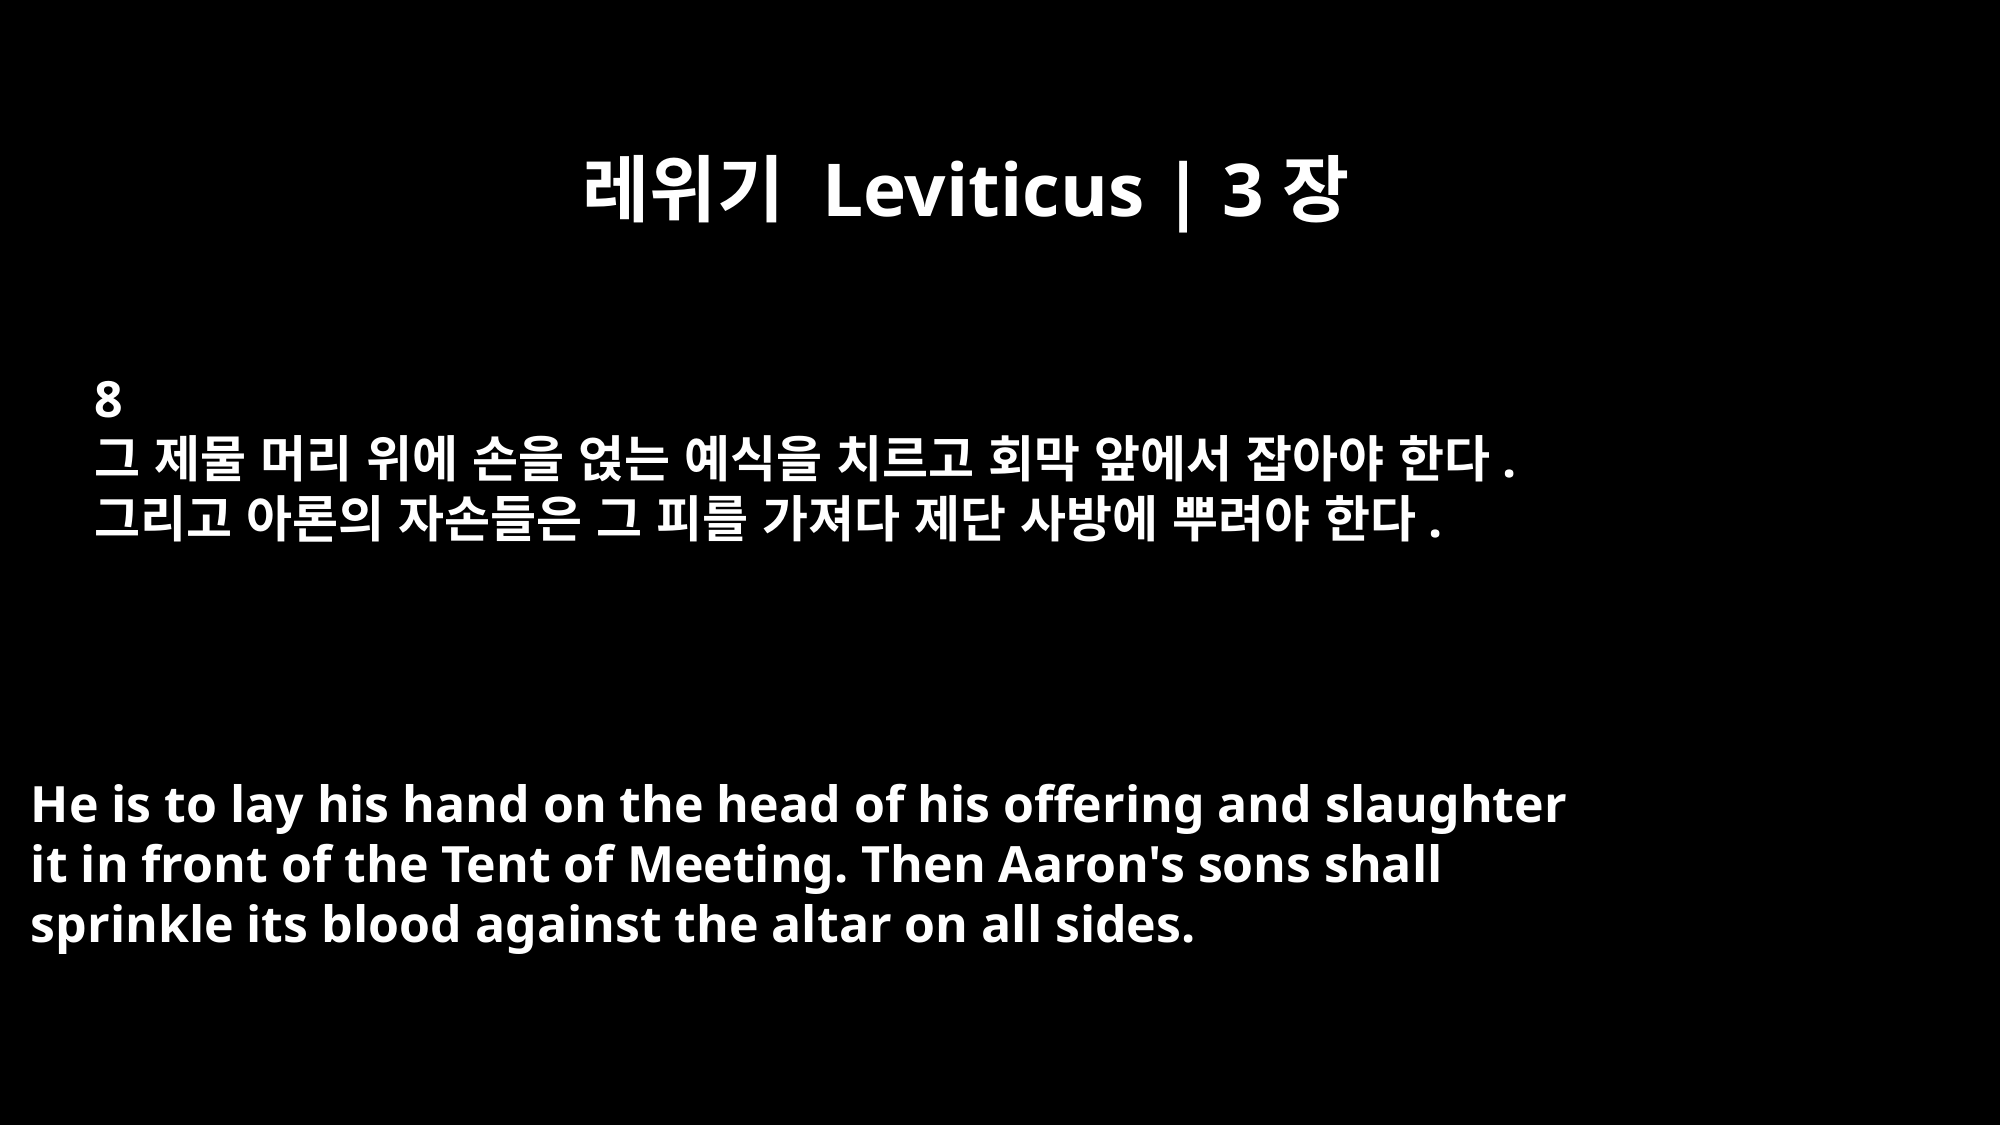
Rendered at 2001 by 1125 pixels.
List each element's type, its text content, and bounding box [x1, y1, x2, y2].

text_box 8 그 제물 머리 위에 손을 얹는 예식을 치르고 회막 앞에서 잡아야 한다. 그리고 아론의 자손들은 그 피를 가져다 제단 사방에 뿌려야 한다. [79, 359, 1532, 555]
text_box He is to lay his hand on the head of his offering and slaughter it in front of the Tent of Meeting. Then Aaron's sons shall sprinkle its blood against the altar on all sides. [16, 764, 1583, 960]
text_box 레위기 Leviticus | 3장 [567, 136, 1365, 239]
